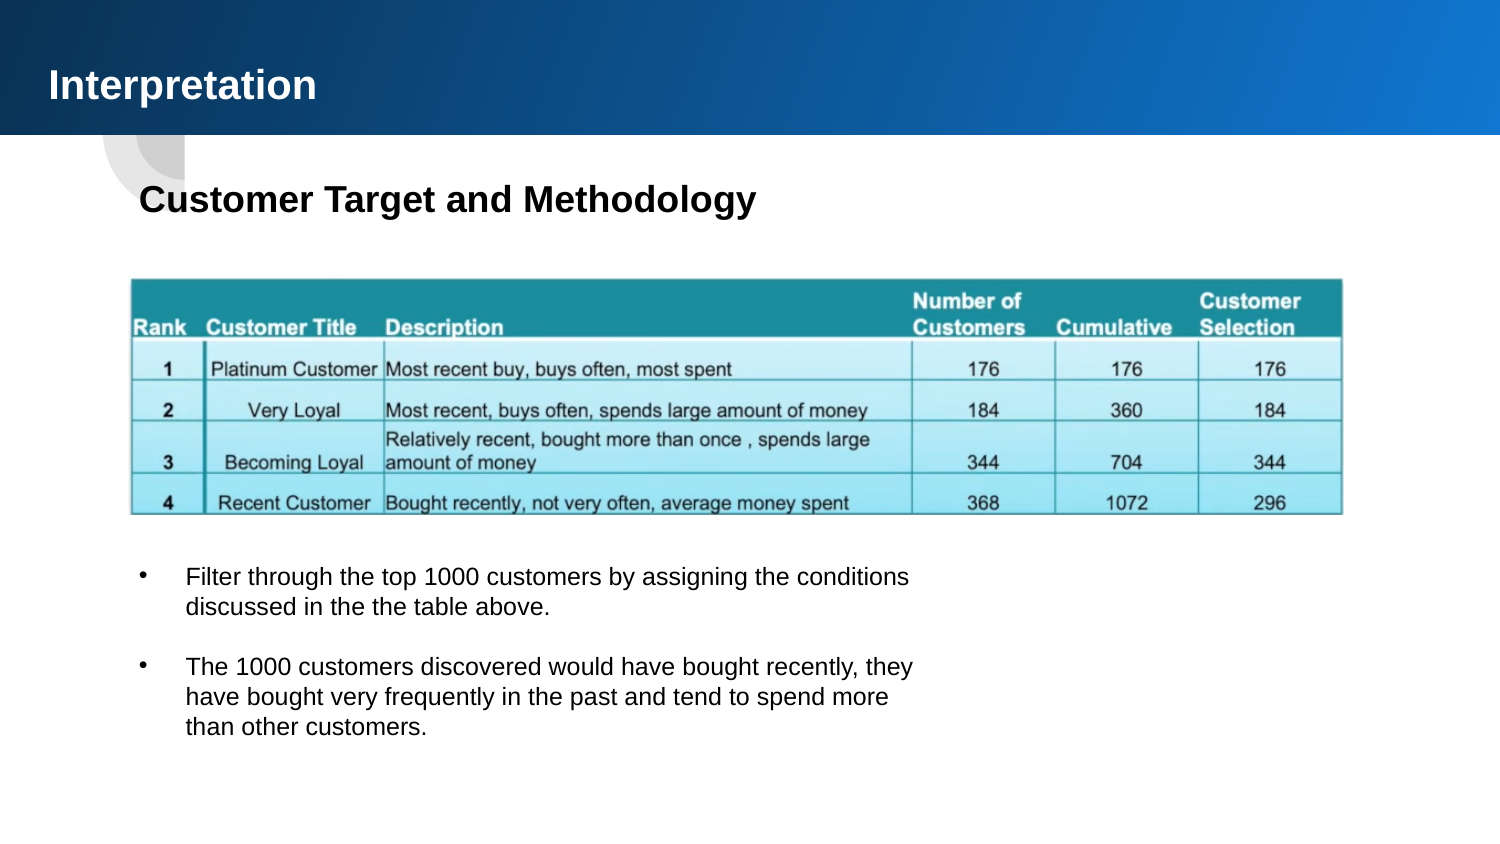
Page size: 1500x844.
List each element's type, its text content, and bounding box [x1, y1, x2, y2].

text_box Customer Target and Methodology [131, 167, 1238, 228]
text_box Interpretation [33, 43, 1439, 168]
picture [128, 274, 1345, 515]
text_box [0, 0, 1500, 135]
text_box Filter through the top 1000 customers by assigning the conditions discussed in the the table above. The 1000 customers discovered would have bought recently, they have bought very frequently in the past and tend to spend more than other customers. [131, 552, 953, 748]
